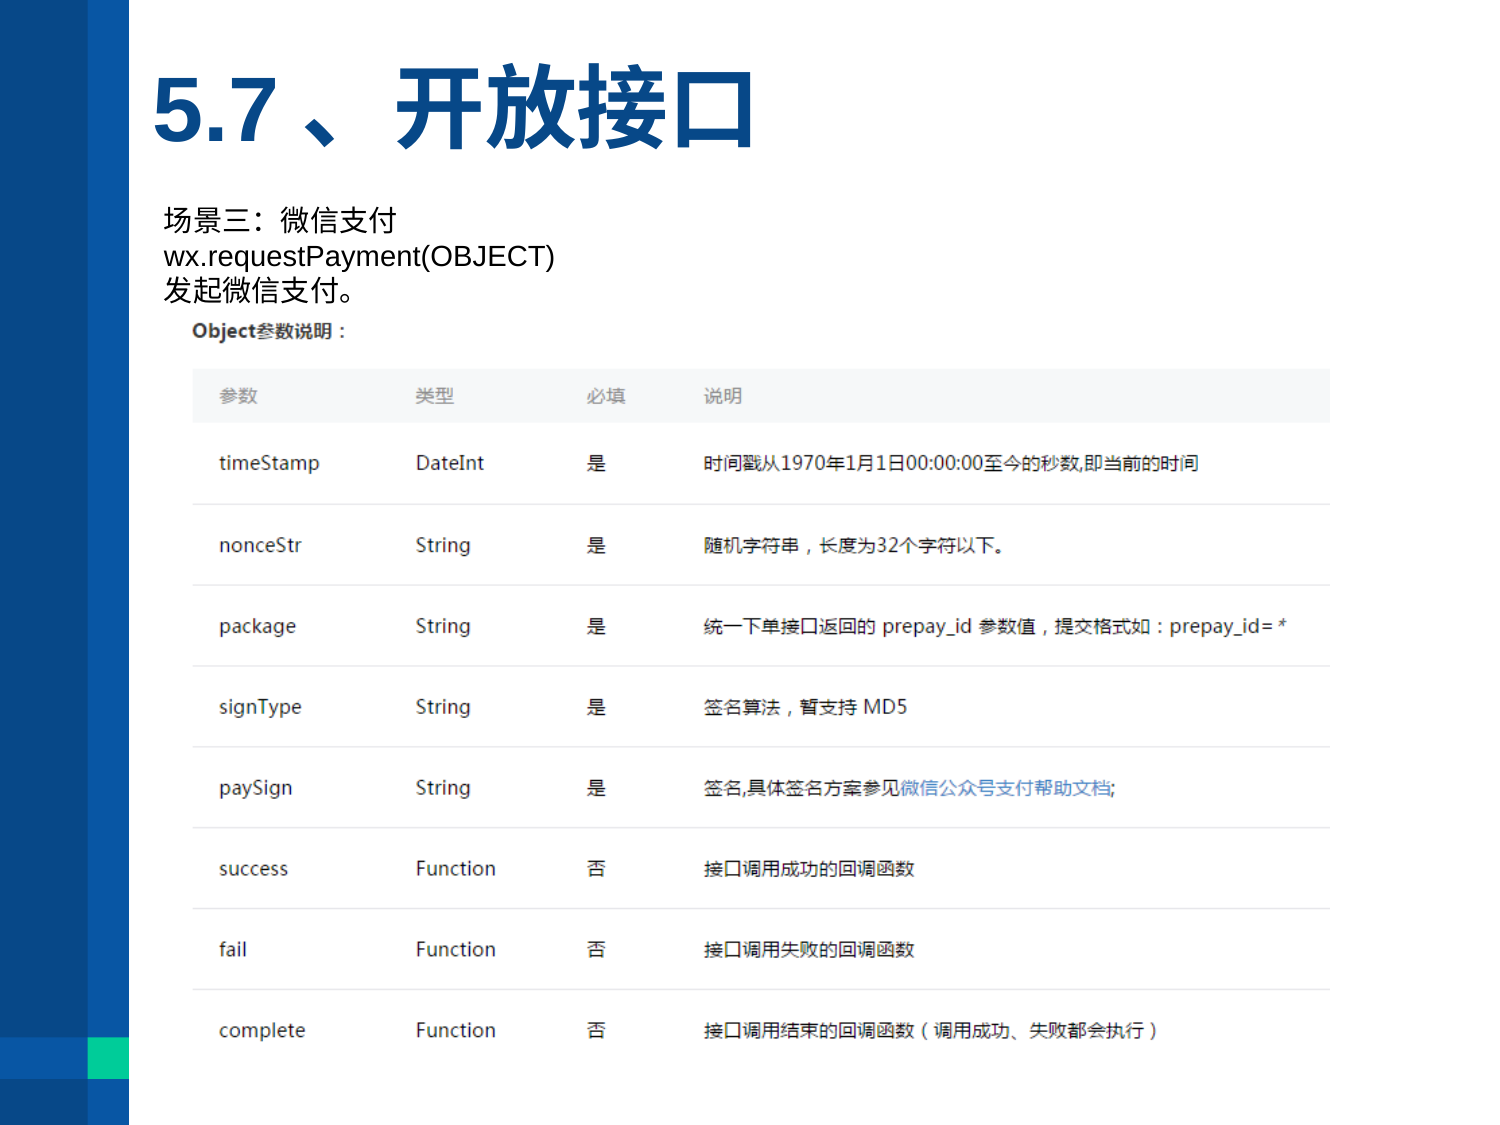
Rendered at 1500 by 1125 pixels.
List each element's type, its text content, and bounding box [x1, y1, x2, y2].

title 5.7、开放接口 [137, 32, 1451, 221]
picture [169, 306, 1331, 1064]
list 场景三：微信支付 wx.requestPayment(OBJECT) 发起微信支付。 [149, 159, 1462, 1077]
